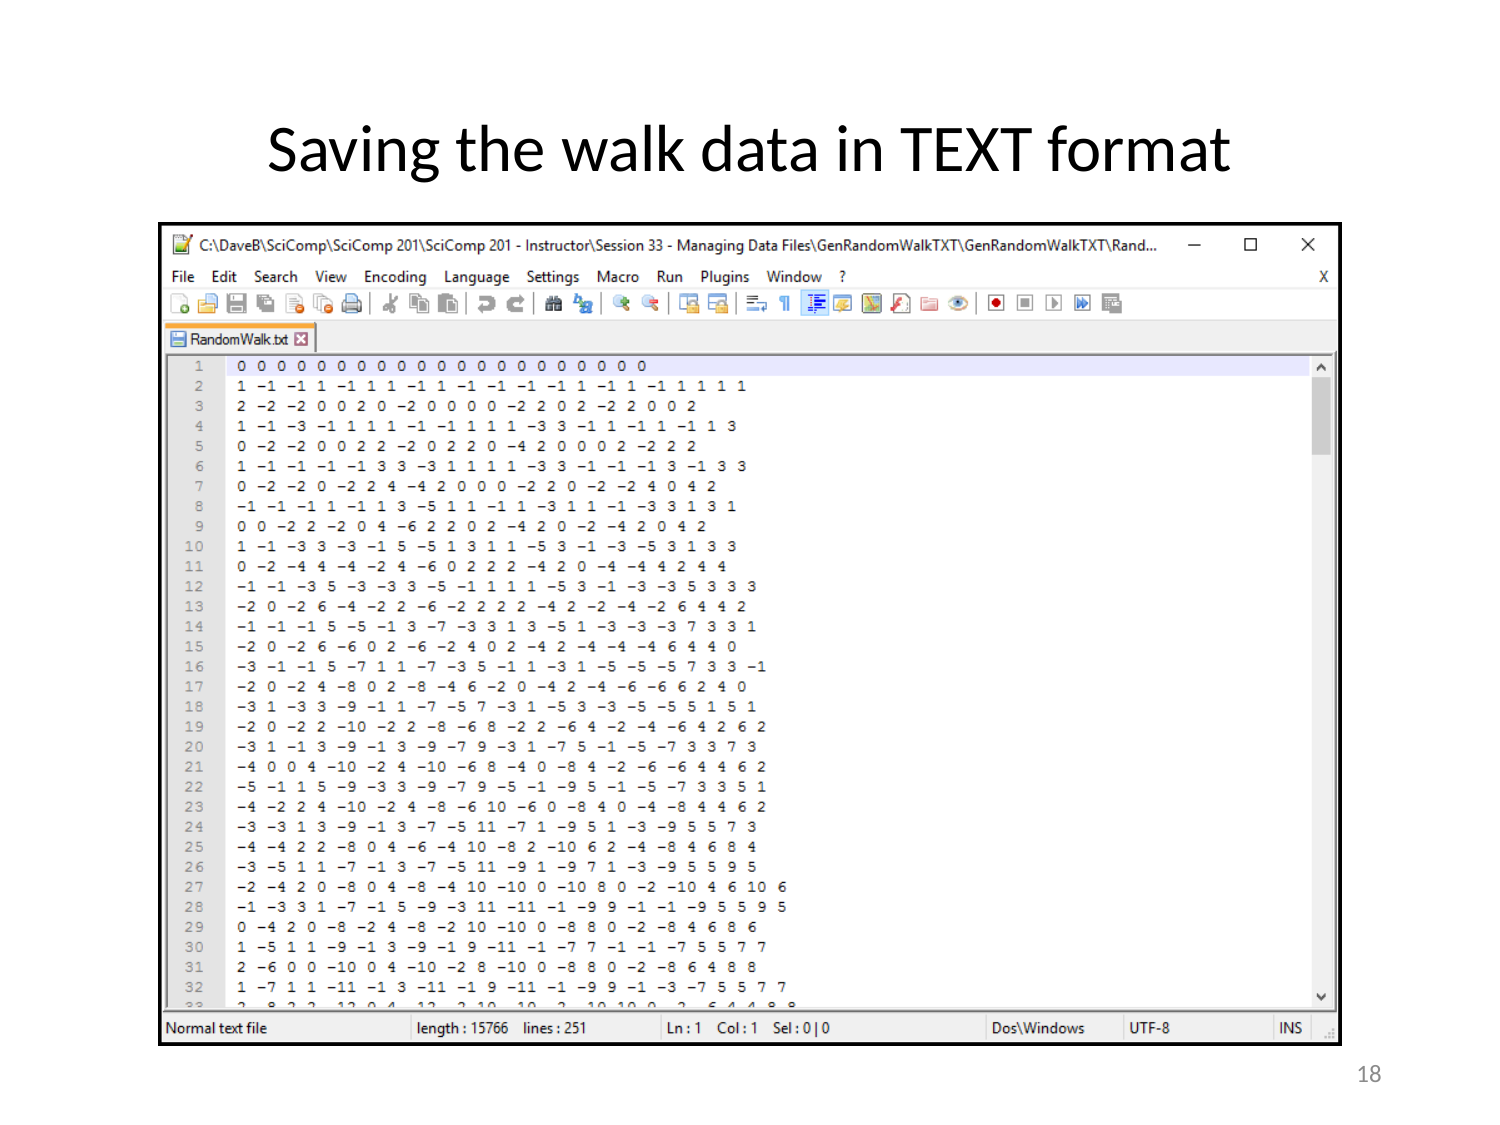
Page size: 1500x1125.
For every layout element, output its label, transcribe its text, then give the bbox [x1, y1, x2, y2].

picture [158, 222, 1342, 1046]
title Saving the walk data in TEXT format [103, 59, 1397, 241]
slide_number 18 [1059, 1042, 1397, 1103]
